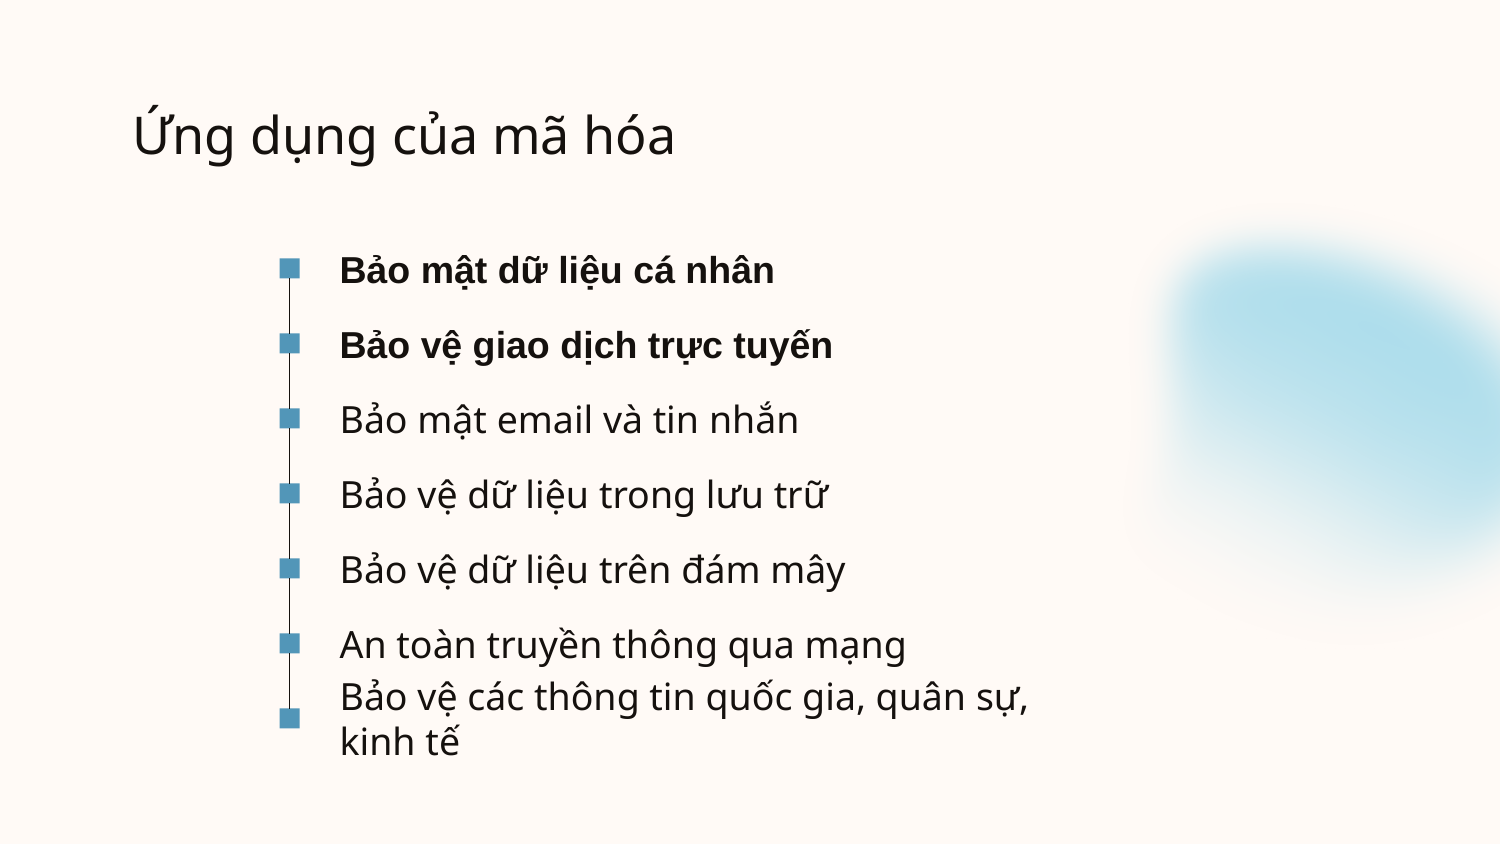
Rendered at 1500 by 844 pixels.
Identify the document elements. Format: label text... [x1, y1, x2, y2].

text_box Bảo mật dữ liệu cá nhân [324, 230, 1096, 305]
text_box [279, 708, 300, 729]
text_box An toàn truyền thông qua mạng [324, 605, 1096, 680]
text_box [279, 333, 300, 354]
text_box [279, 258, 300, 279]
text_box [279, 558, 300, 579]
text_box [279, 483, 300, 504]
text_box [279, 633, 300, 654]
title Ứng dụng của mã hóa [117, 87, 1383, 178]
text_box Bảo vệ các thông tin quốc gia, quân sự, kinh tế [324, 680, 1096, 756]
text_box [279, 408, 300, 429]
text_box Bảo vệ giao dịch trực tuyến [324, 305, 1096, 380]
text_box Bảo mật email và tin nhắn [324, 380, 1096, 455]
picture [1000, 77, 1500, 767]
text_box Bảo vệ dữ liệu trong lưu trữ [324, 455, 1096, 530]
text_box Bảo vệ dữ liệu trên đám mây [324, 530, 1096, 605]
